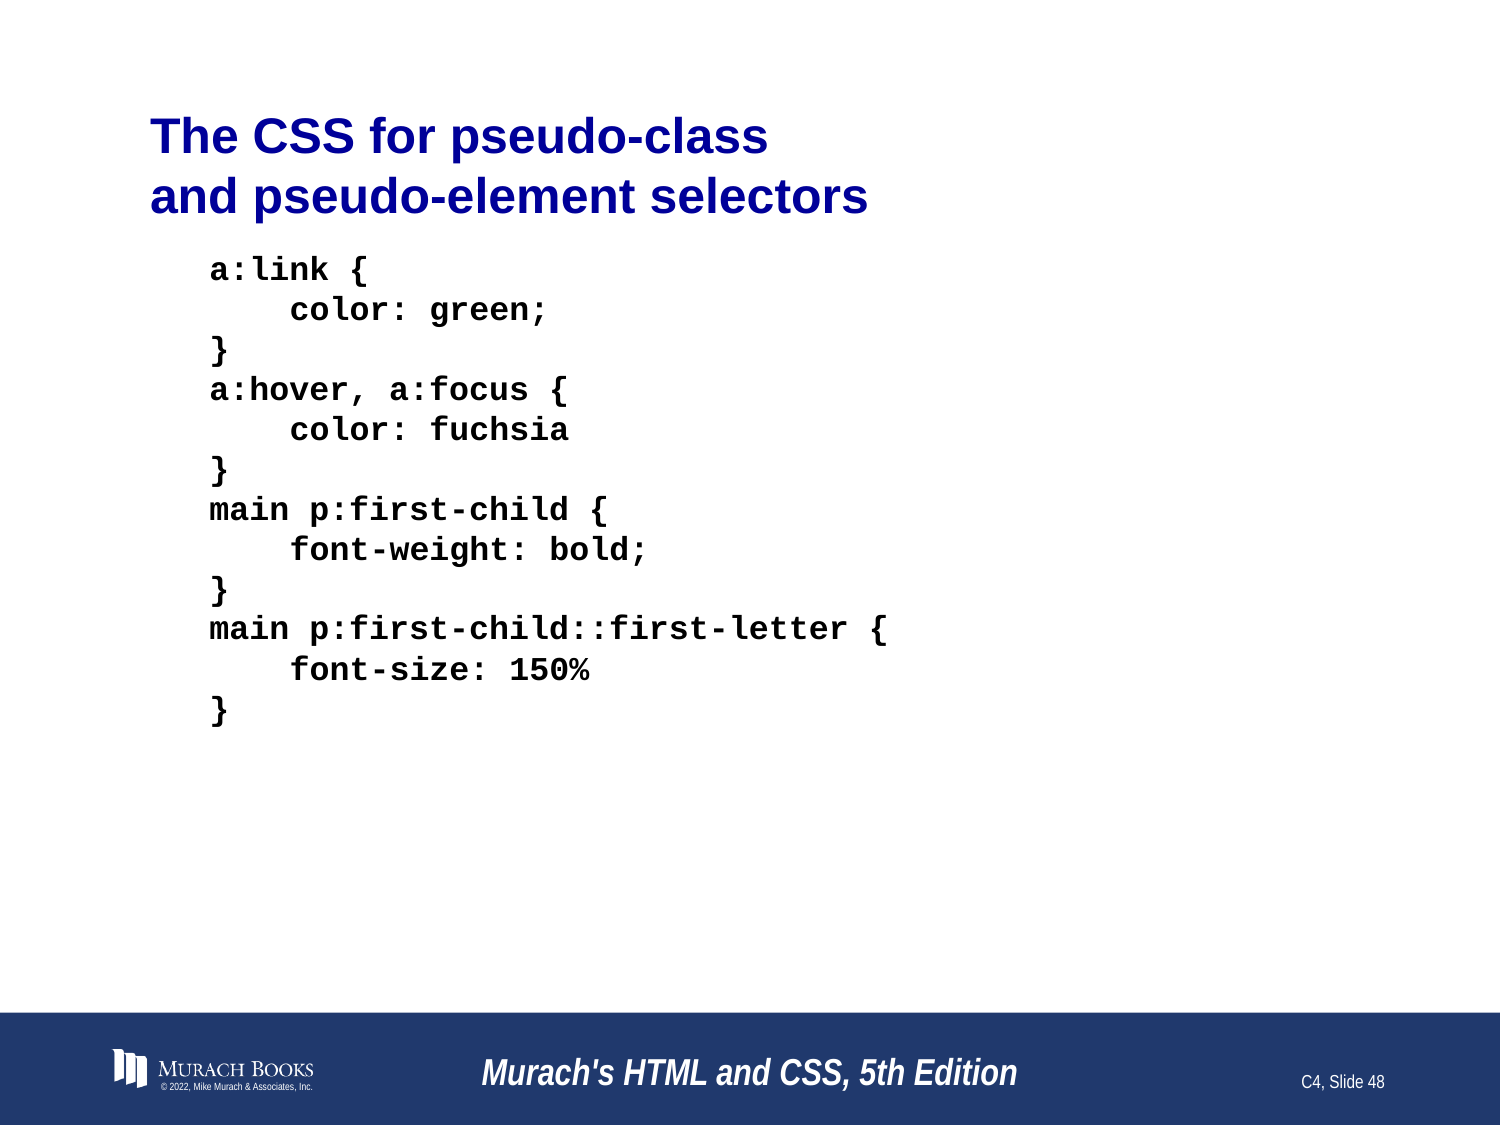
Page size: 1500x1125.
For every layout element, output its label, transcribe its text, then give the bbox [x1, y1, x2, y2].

list a:link { color: green; } a:hover, a:focus { color: fuchsia } main p:first-child { font-weight: bold; } main p:first-child::first-letter { font-size: 150% } [137, 239, 1350, 978]
slide_number Murach's HTML and CSS, 5th Edition [463, 1025, 1050, 1100]
footer © 2022, Mike Murach & Associates, Inc. [12, 1025, 463, 1100]
title The CSS for pseudo-class and pseudo-element selectors [150, 102, 1350, 224]
slide_number C4, Slide 48 [1087, 1025, 1400, 1100]
